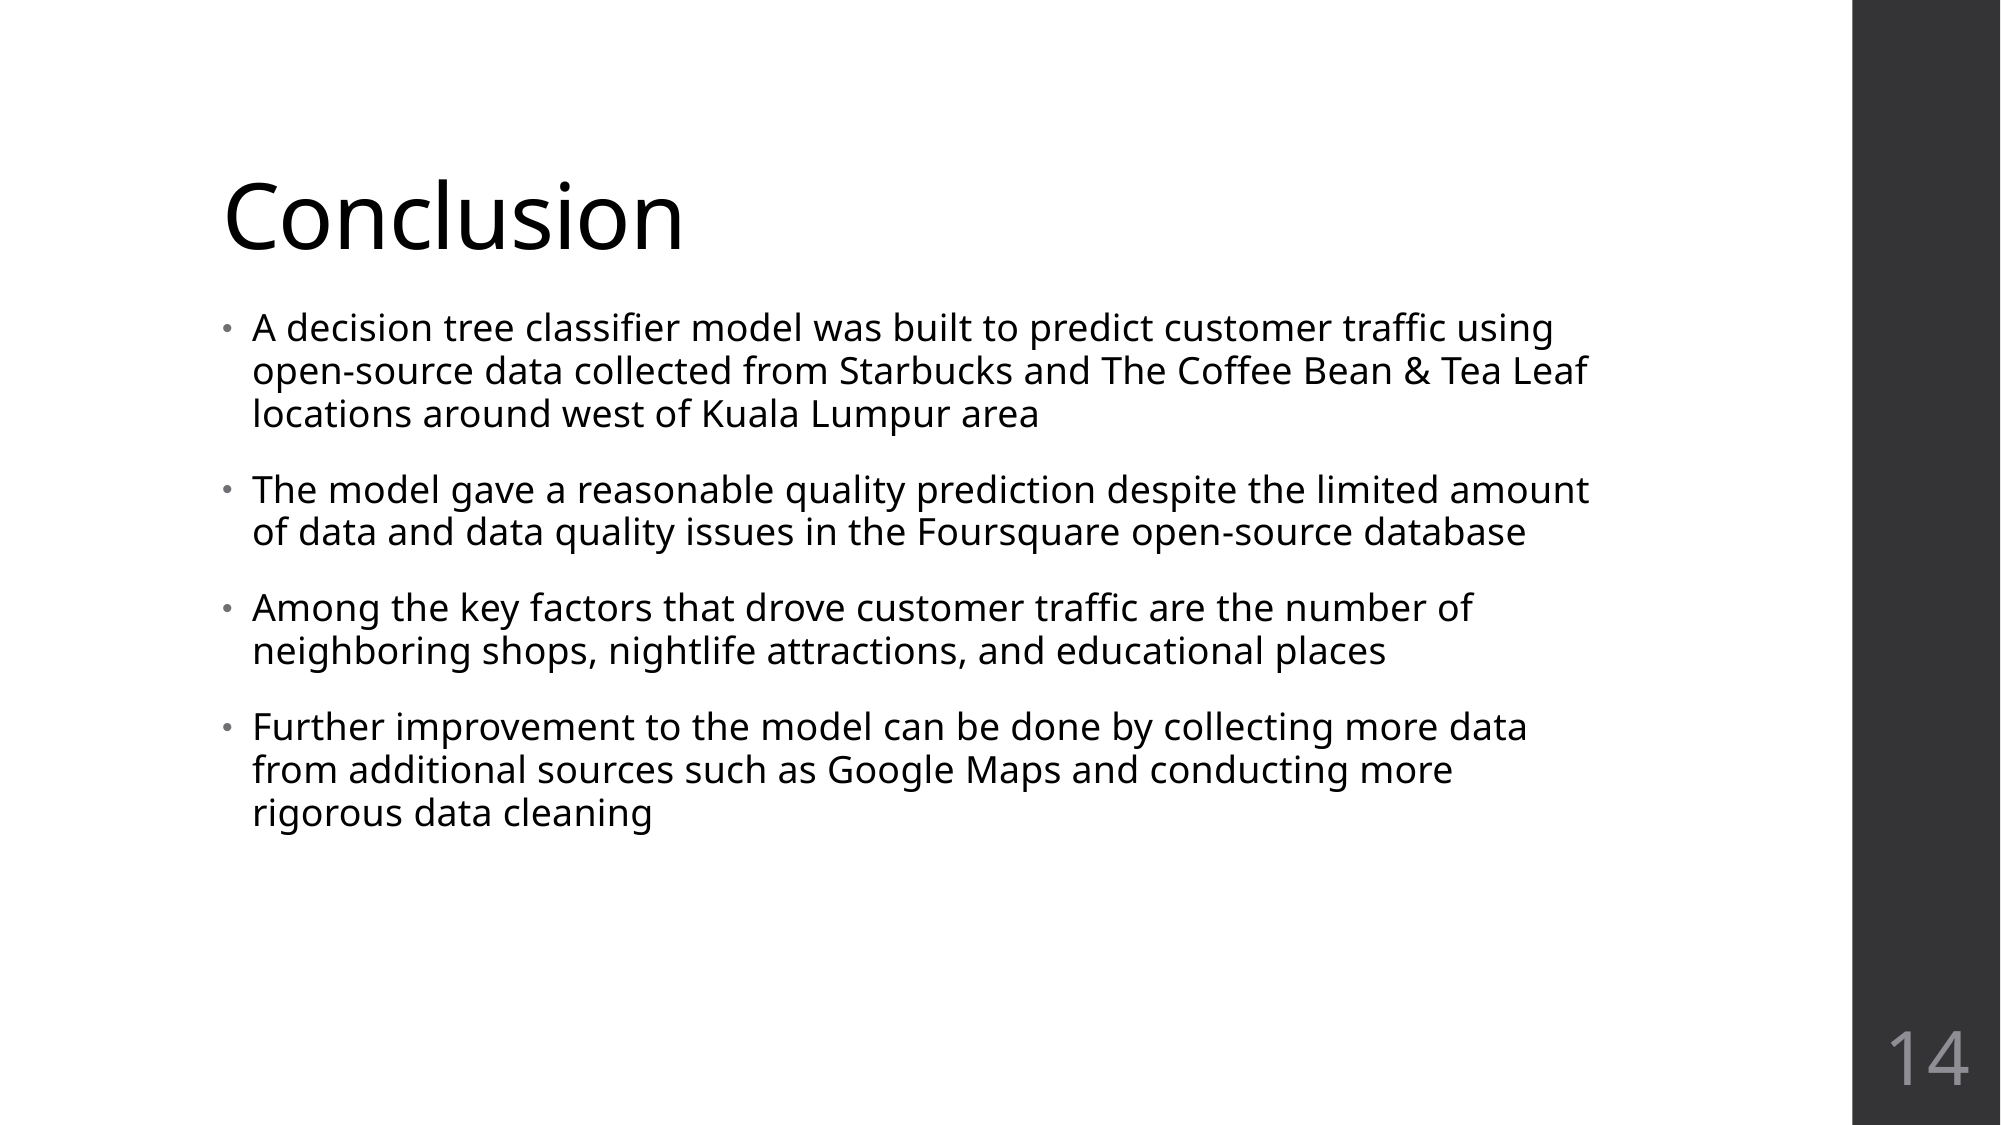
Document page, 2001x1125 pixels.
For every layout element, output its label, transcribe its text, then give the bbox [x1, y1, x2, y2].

list A decision tree classifier model was built to predict customer traffic using open-source data collected from Starbucks and The Coffee Bean & Tea Leaf locations around west of Kuala Lumpur area The model gave a reasonable quality prediction despite the limited amount of data and data quality issues in the Foursquare open-source database Among the key factors that drove customer traffic are the number of neighboring shops, nightlife attractions, and educational places Further improvement to the model can be done by collecting more data from additional sources such as Google Maps and conducting more rigorous data cleaning [206, 299, 1617, 1014]
slide_number 14 [1852, 1012, 2000, 1110]
title Conclusion [206, 60, 1797, 278]
